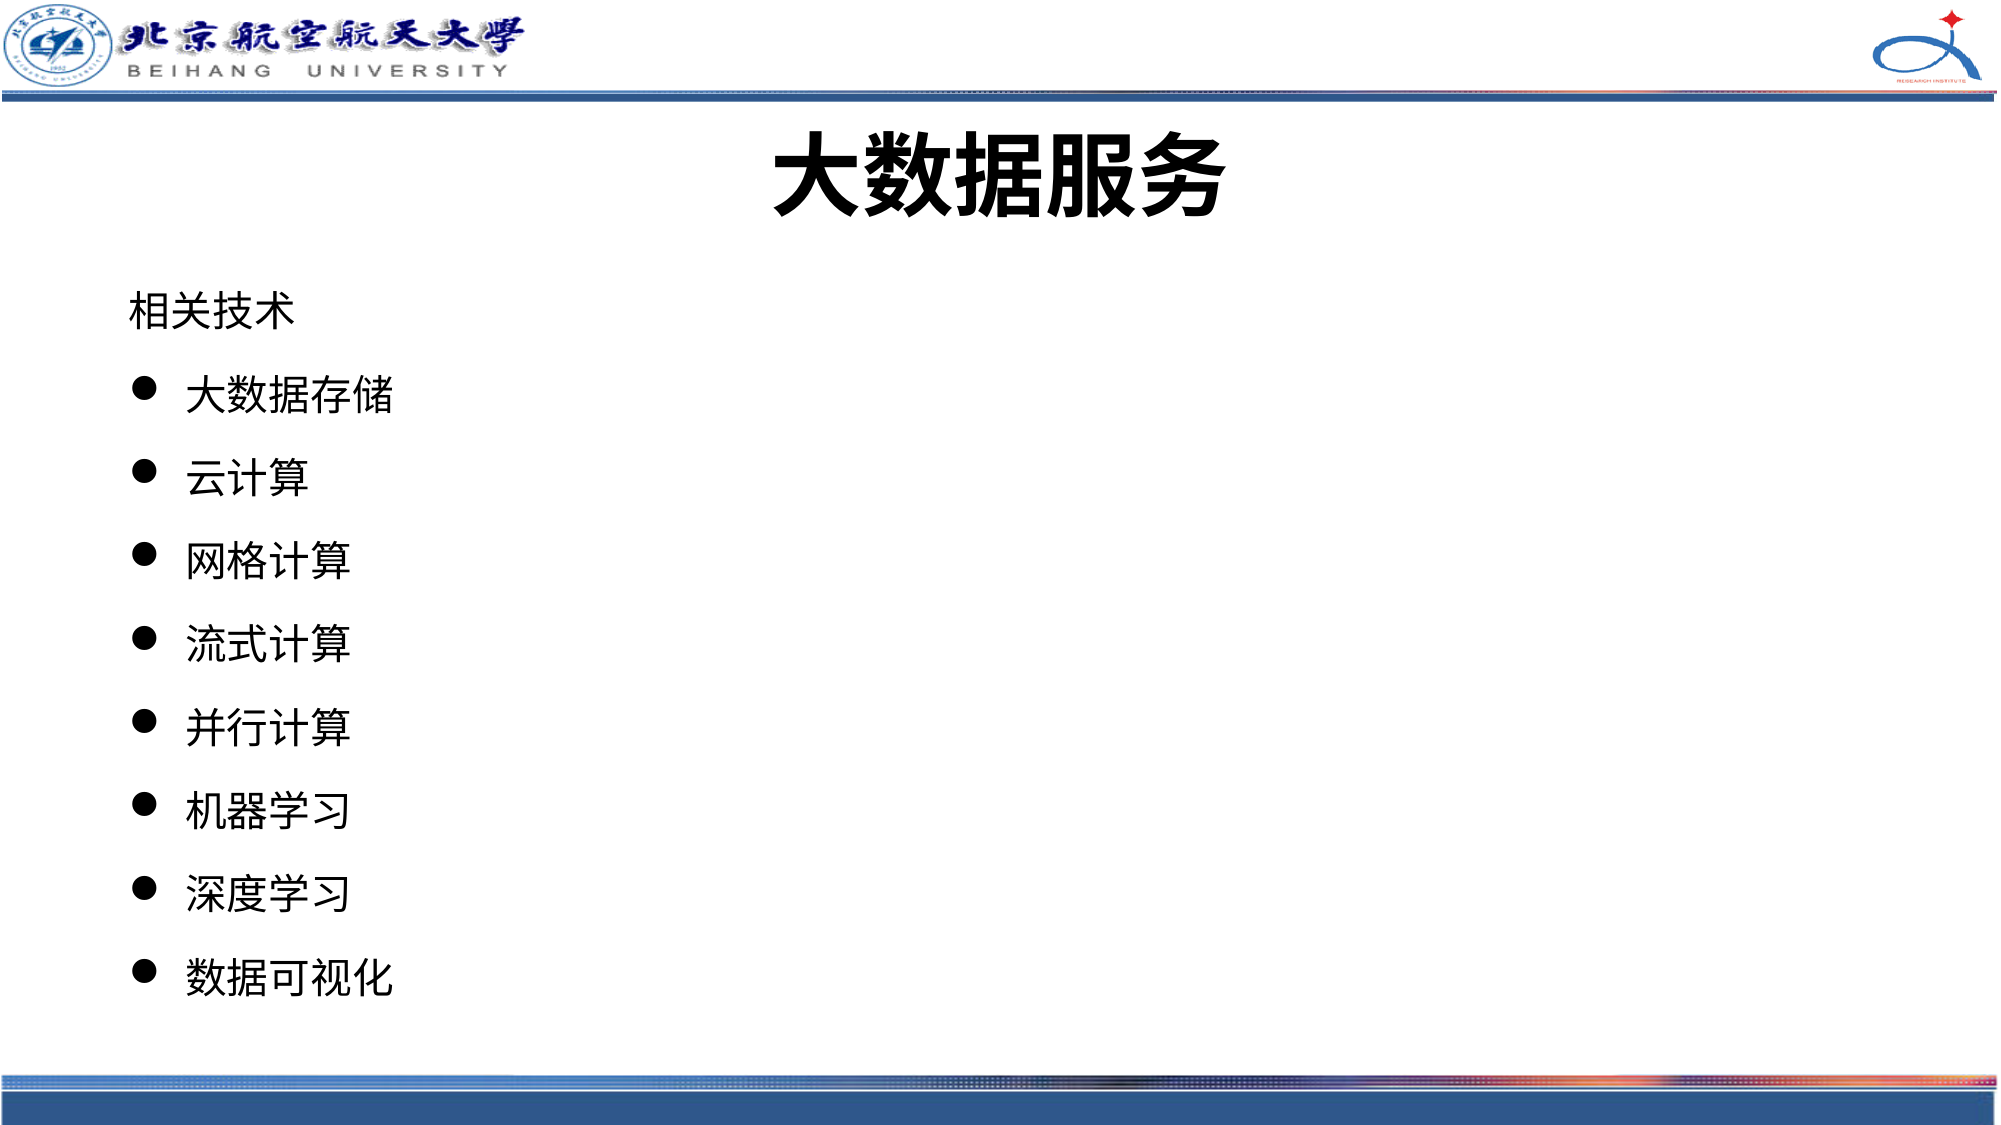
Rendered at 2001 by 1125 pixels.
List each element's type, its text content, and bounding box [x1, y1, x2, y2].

list 相关技术 大数据存储 云计算 网格计算 流式计算 并行计算 机器学习 深度学习 数据可视化 [113, 252, 1702, 1110]
picture [1, 1, 544, 89]
title 大数据服务 [99, 113, 1901, 233]
picture [0, 3, 2000, 102]
picture [0, 1074, 2000, 1125]
